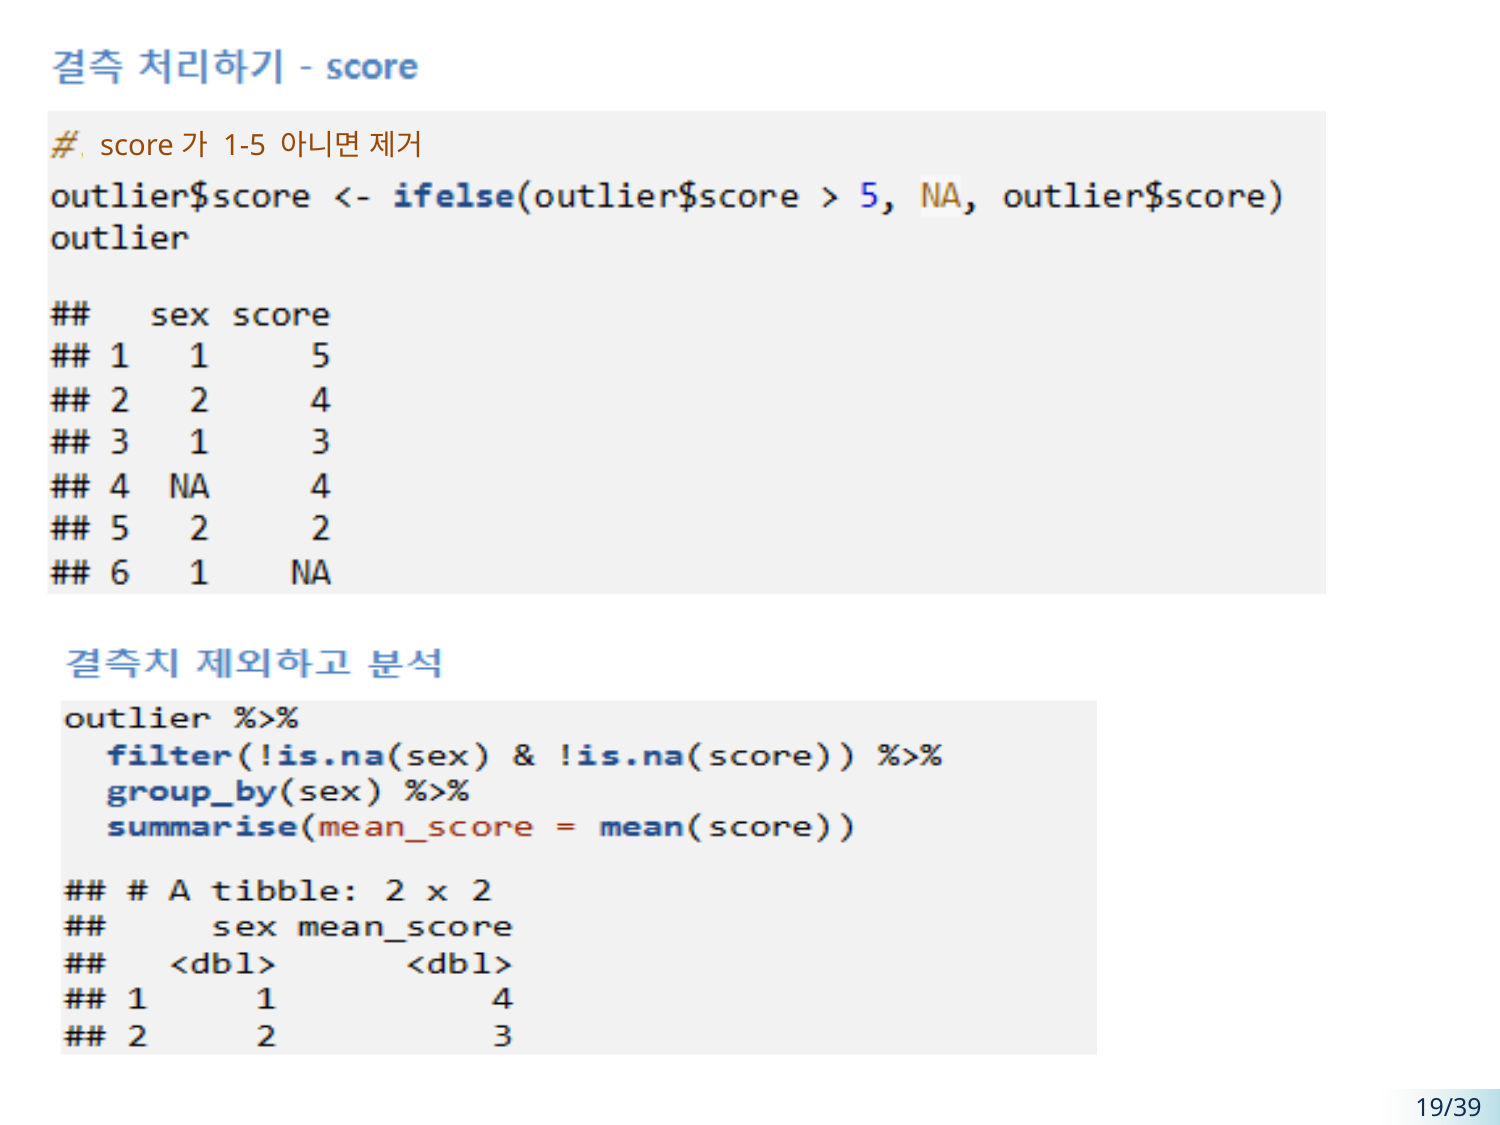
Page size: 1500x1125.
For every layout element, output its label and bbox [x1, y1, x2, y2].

text_box [24, 23, 1326, 1080]
